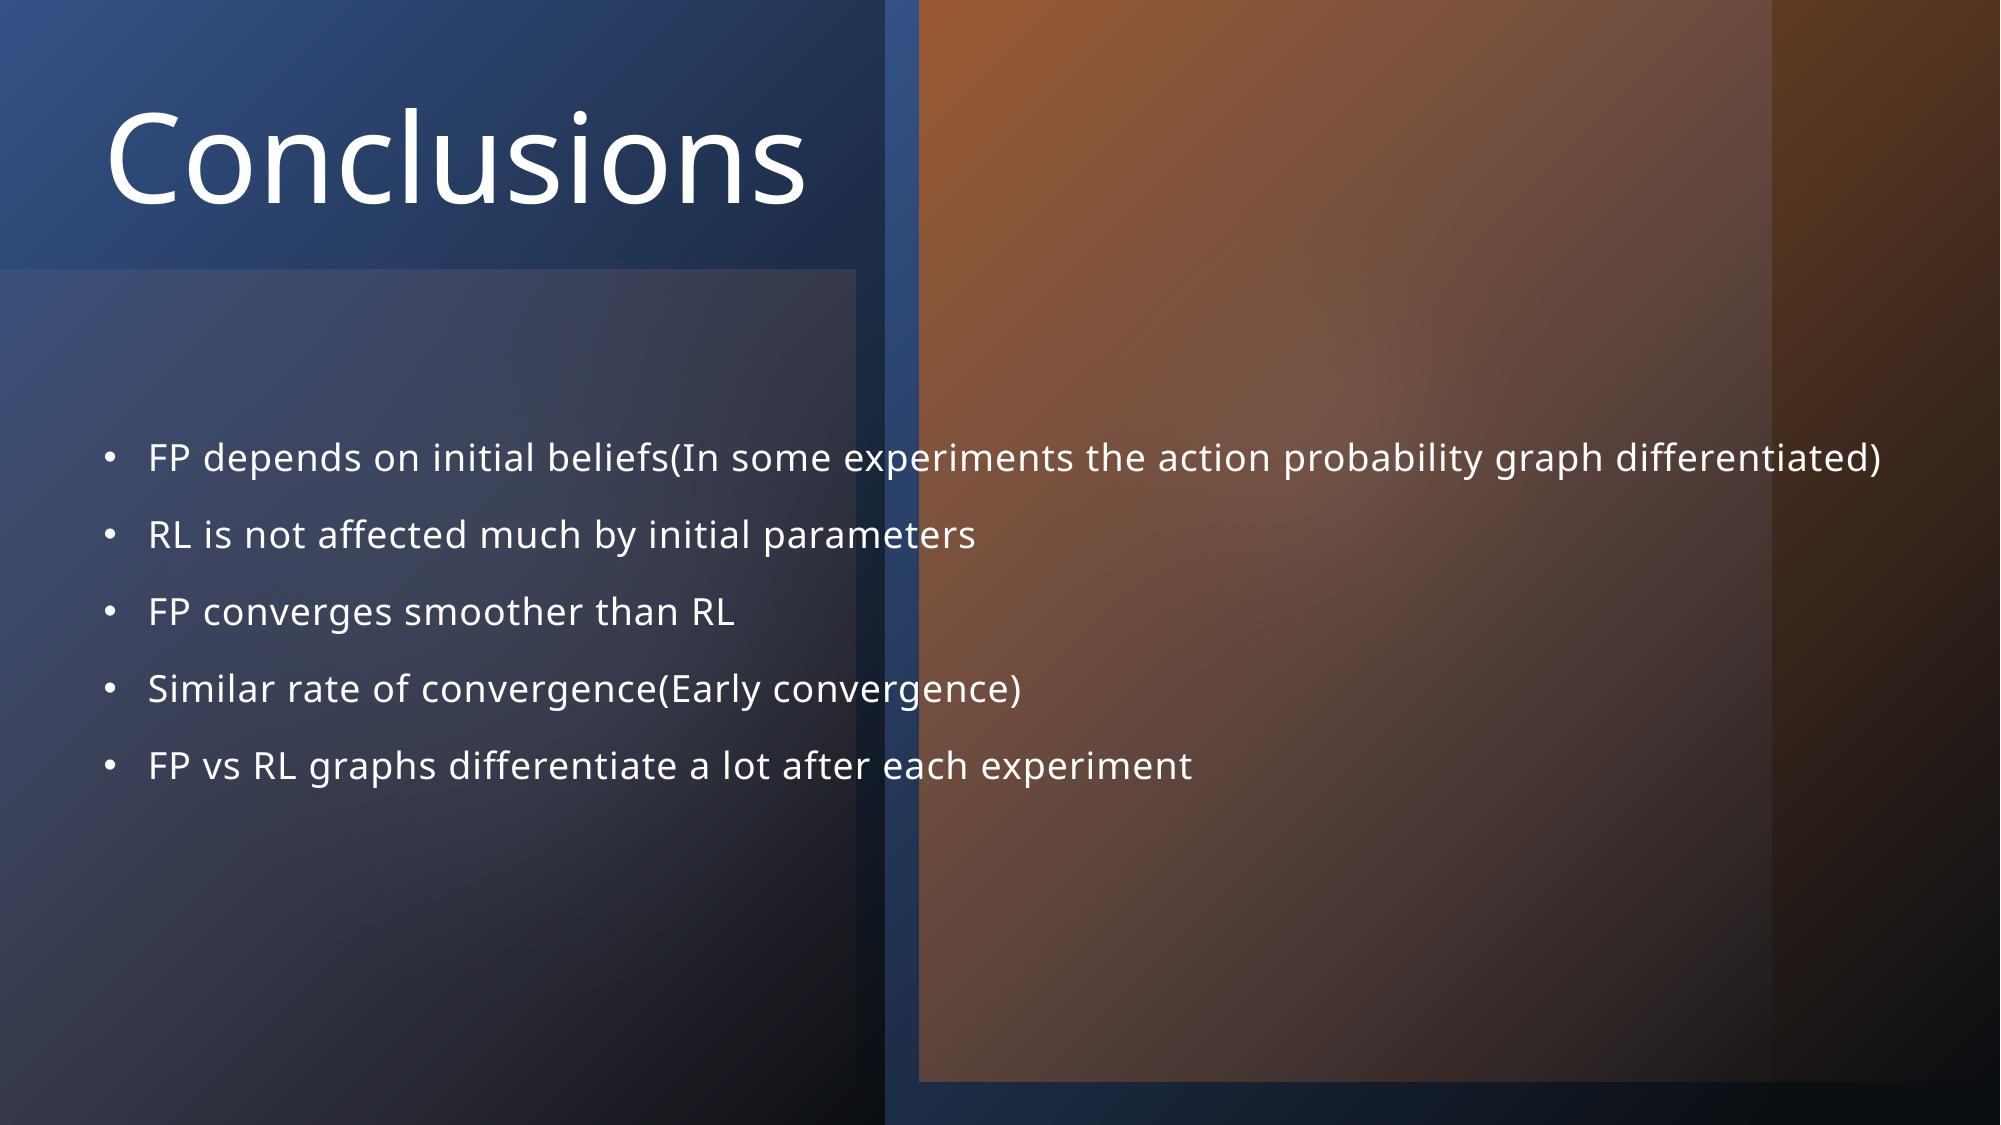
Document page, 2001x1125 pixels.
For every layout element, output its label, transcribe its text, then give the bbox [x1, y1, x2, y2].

list FP depends on initial beliefs(In some experiments the action probability graph differentiated) RL is not affected much by initial parameters FP converges smoother than RL Similar rate of convergence(Early convergence) FP vs RL graphs differentiate a lot after each experiment [88, 414, 1910, 1035]
title Conclusions [88, 88, 1910, 386]
